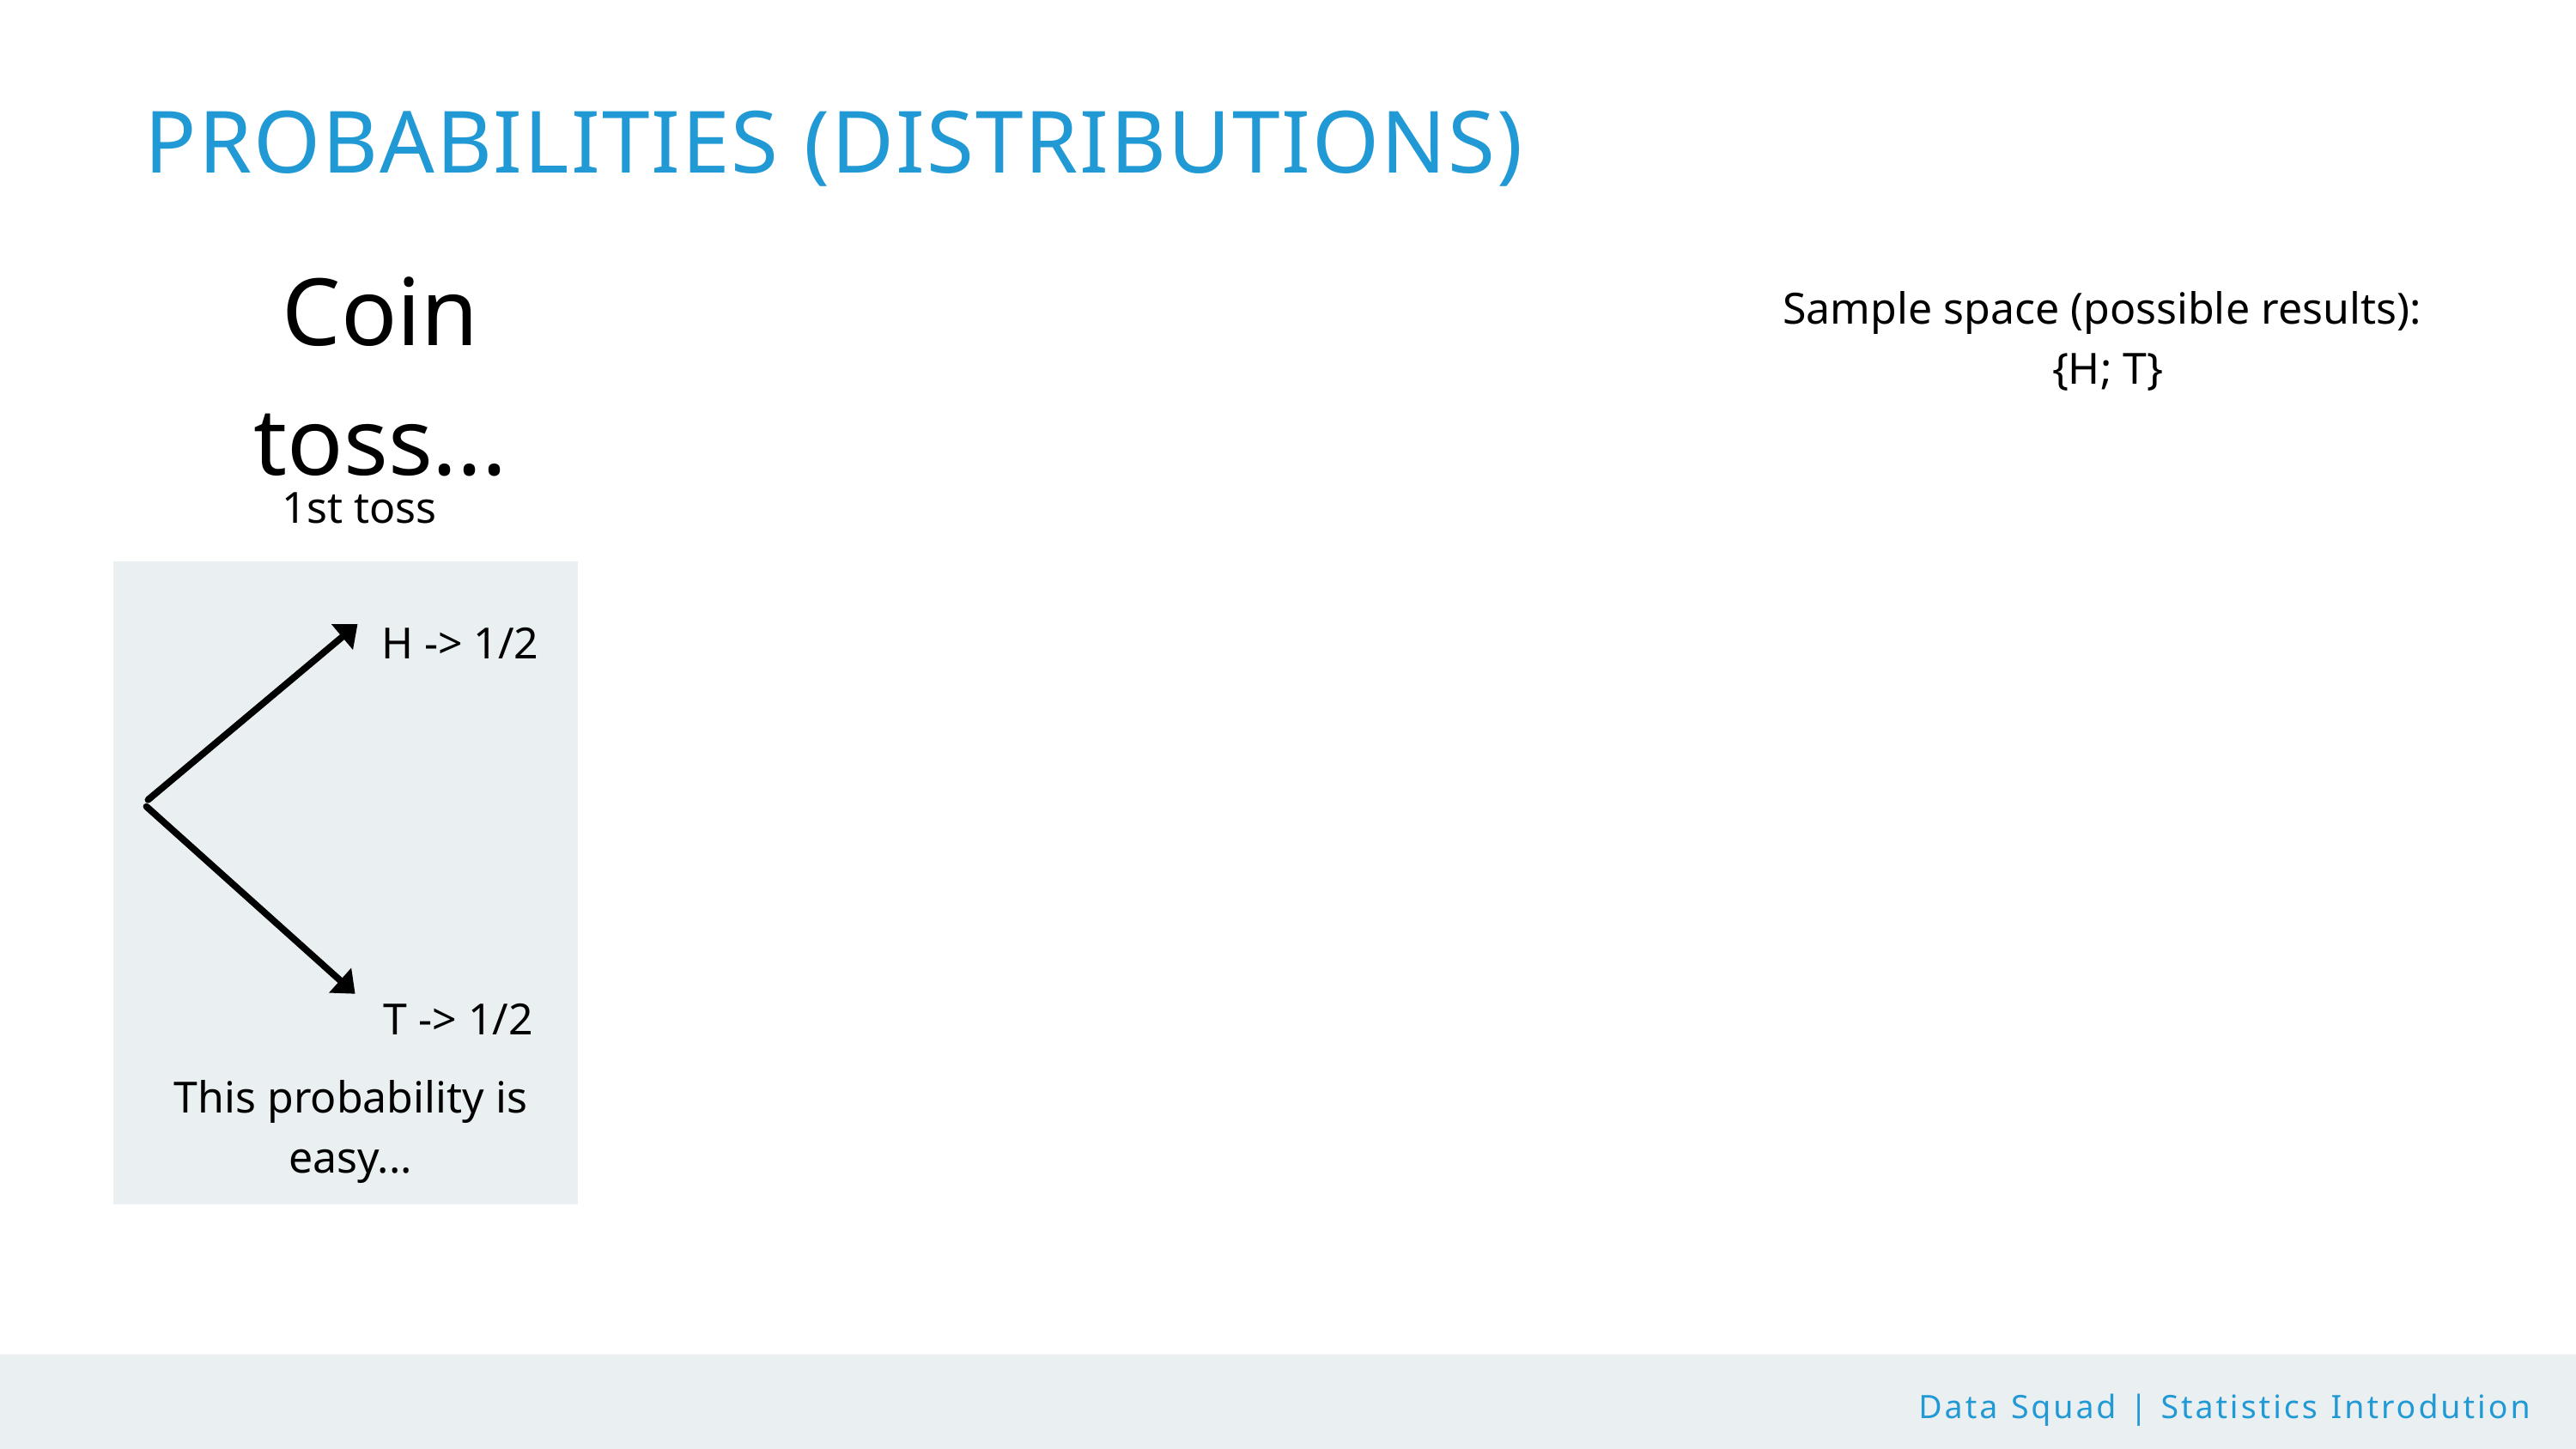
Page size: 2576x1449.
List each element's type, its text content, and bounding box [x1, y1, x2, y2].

text_box Sample space (possible results): {H; T} [1668, 272, 2547, 393]
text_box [112, 561, 578, 1205]
text_box 1st toss [153, 471, 567, 532]
text_box Coin toss... [144, 233, 617, 494]
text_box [0, 1354, 2576, 1449]
text_box PROBABILITIES (DISTRIBUTIONS) [144, 86, 1815, 190]
